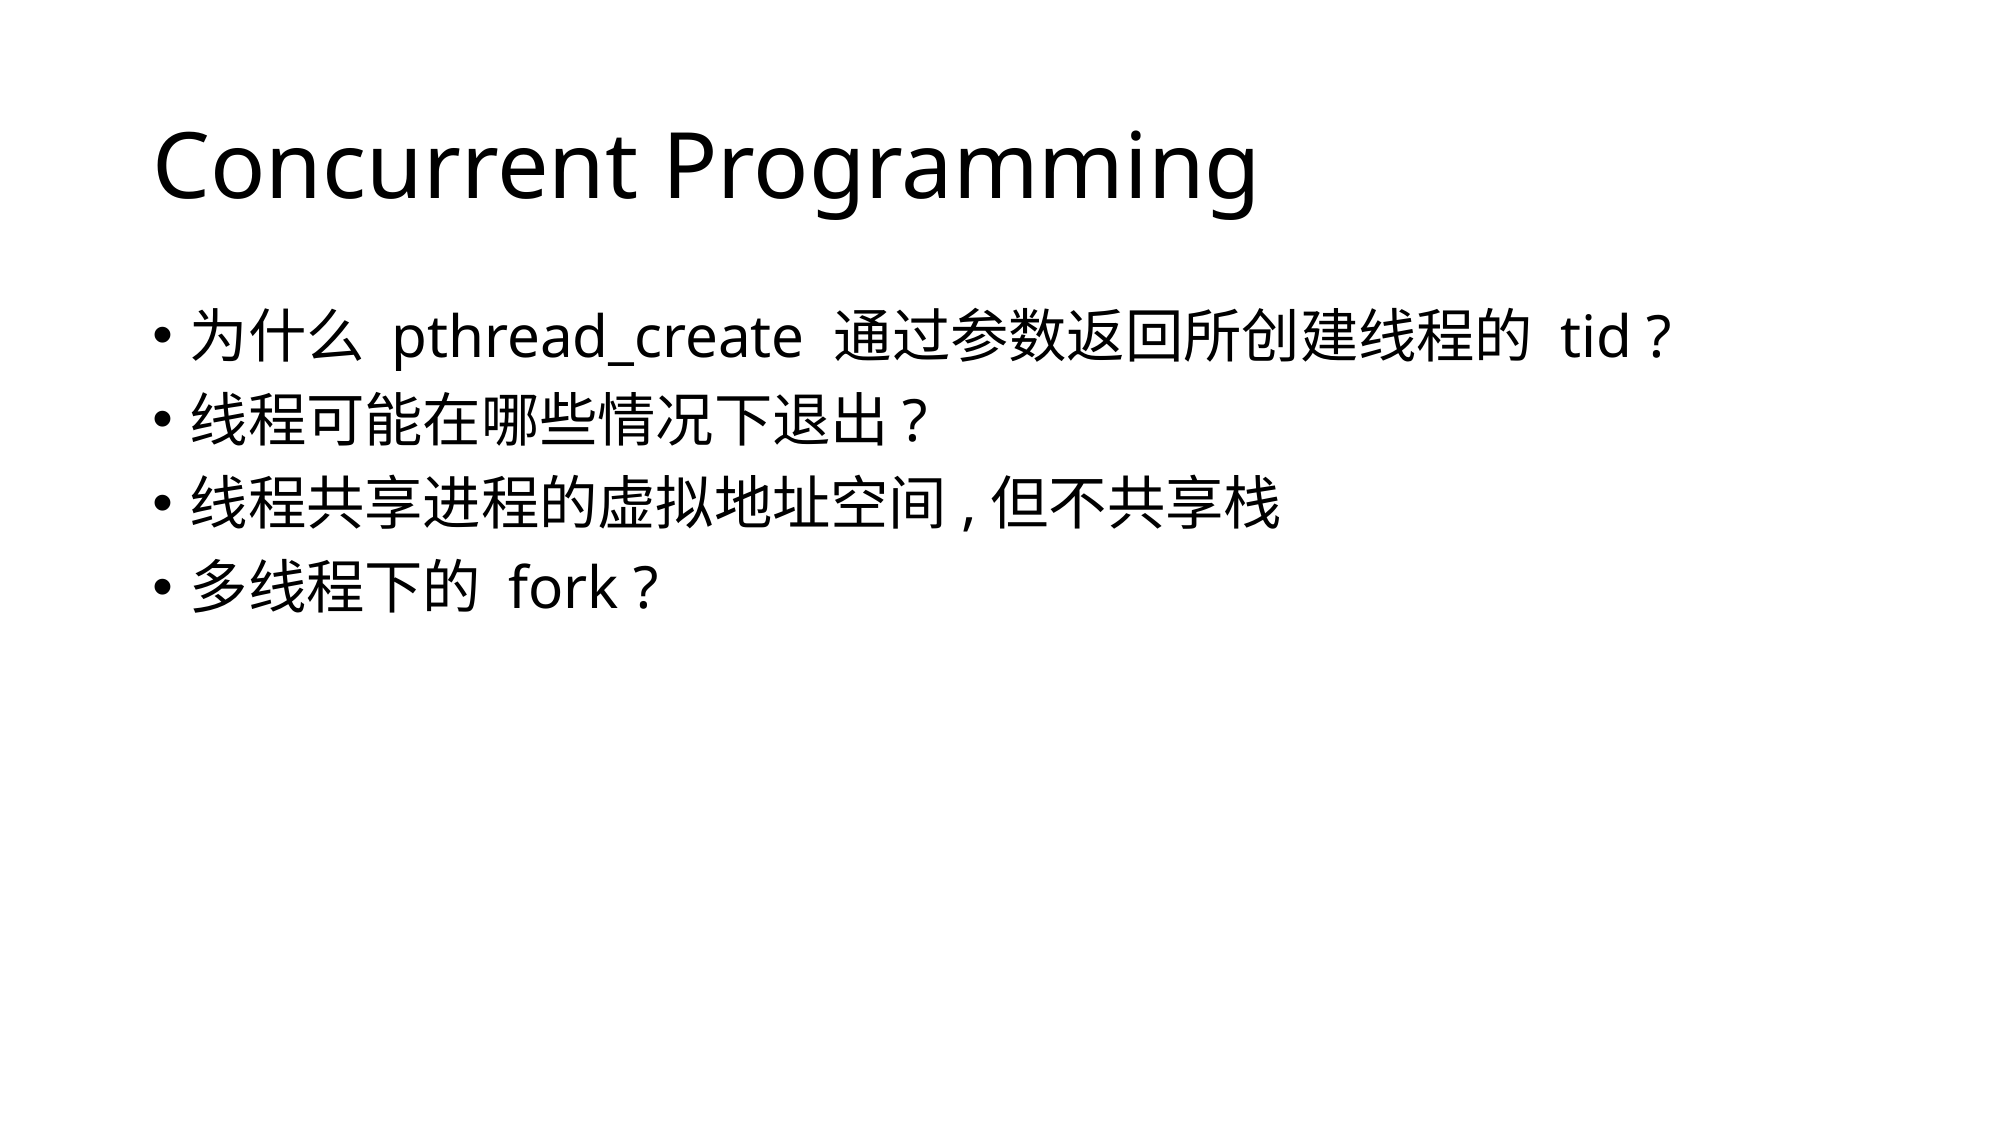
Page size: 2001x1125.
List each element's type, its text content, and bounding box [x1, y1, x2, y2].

title Concurrent Programming [137, 59, 1863, 278]
list 为什么 pthread_create 通过参数返回所创建线程的 tid ? 线程可能在哪些情况下退出? 线程共享进程的虚拟地址空间,但不共享栈 多线程下的 fork ? [137, 299, 1863, 1014]
